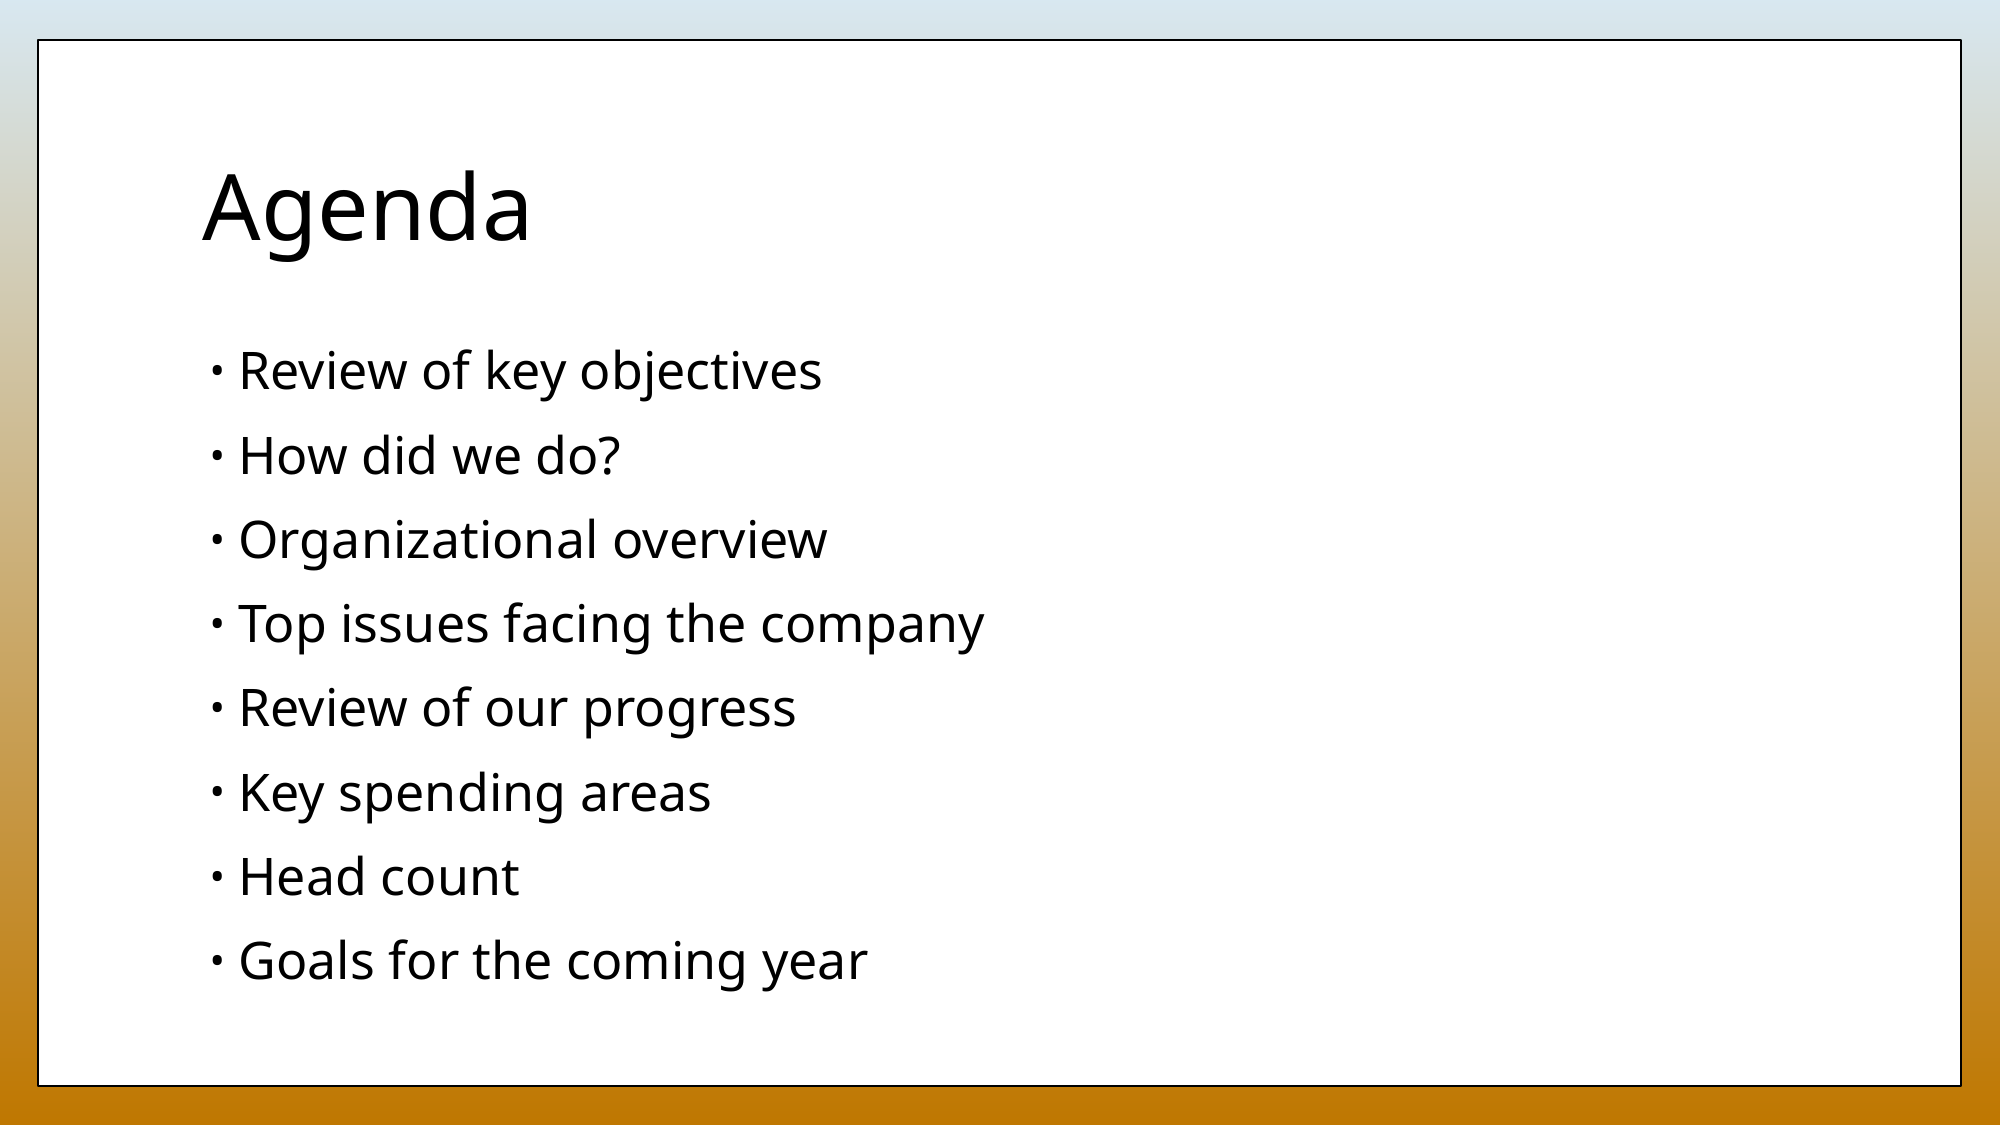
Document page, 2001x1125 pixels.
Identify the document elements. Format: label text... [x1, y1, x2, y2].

title Agenda [187, 99, 1808, 323]
list Review of key objectives How did we do? Organizational overview Top issues facing the company Review of our progress Key spending areas Head count Goals for the coming year [187, 337, 1808, 1000]
